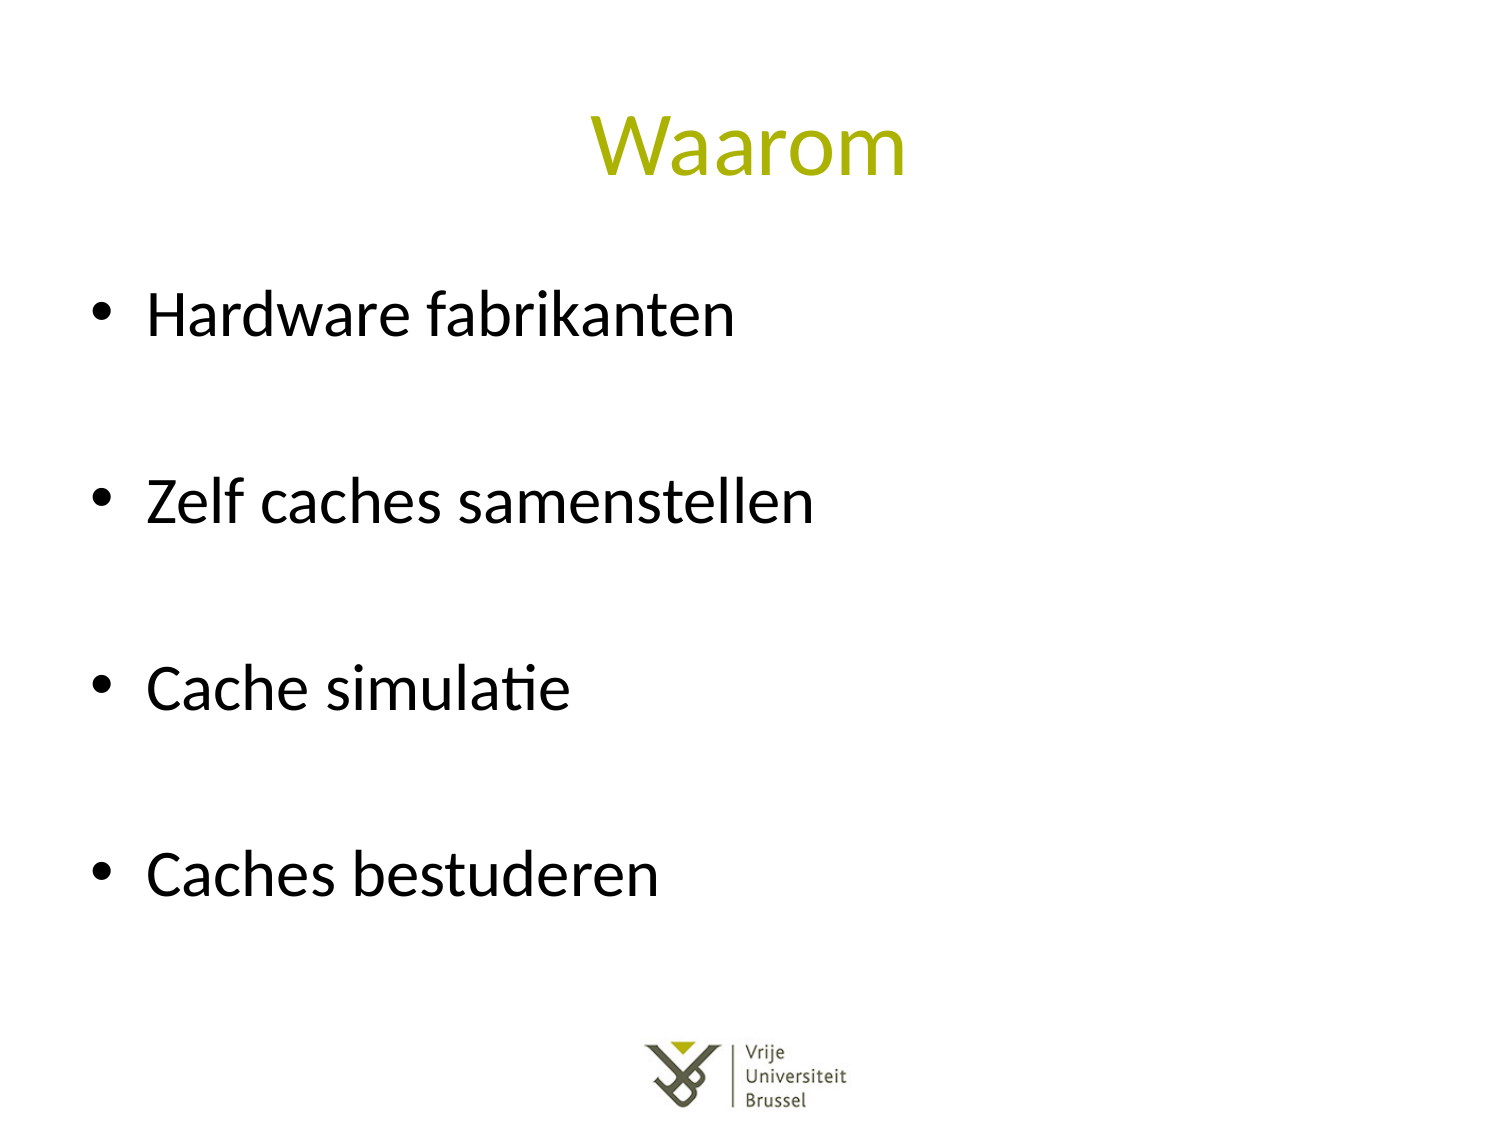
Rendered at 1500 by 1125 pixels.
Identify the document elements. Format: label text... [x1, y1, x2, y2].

list Hardware fabrikanten Zelf caches samenstellen Cache simulatie Caches bestuderen [75, 262, 1425, 1006]
picture [639, 1037, 851, 1112]
title Waarom [75, 45, 1425, 233]
